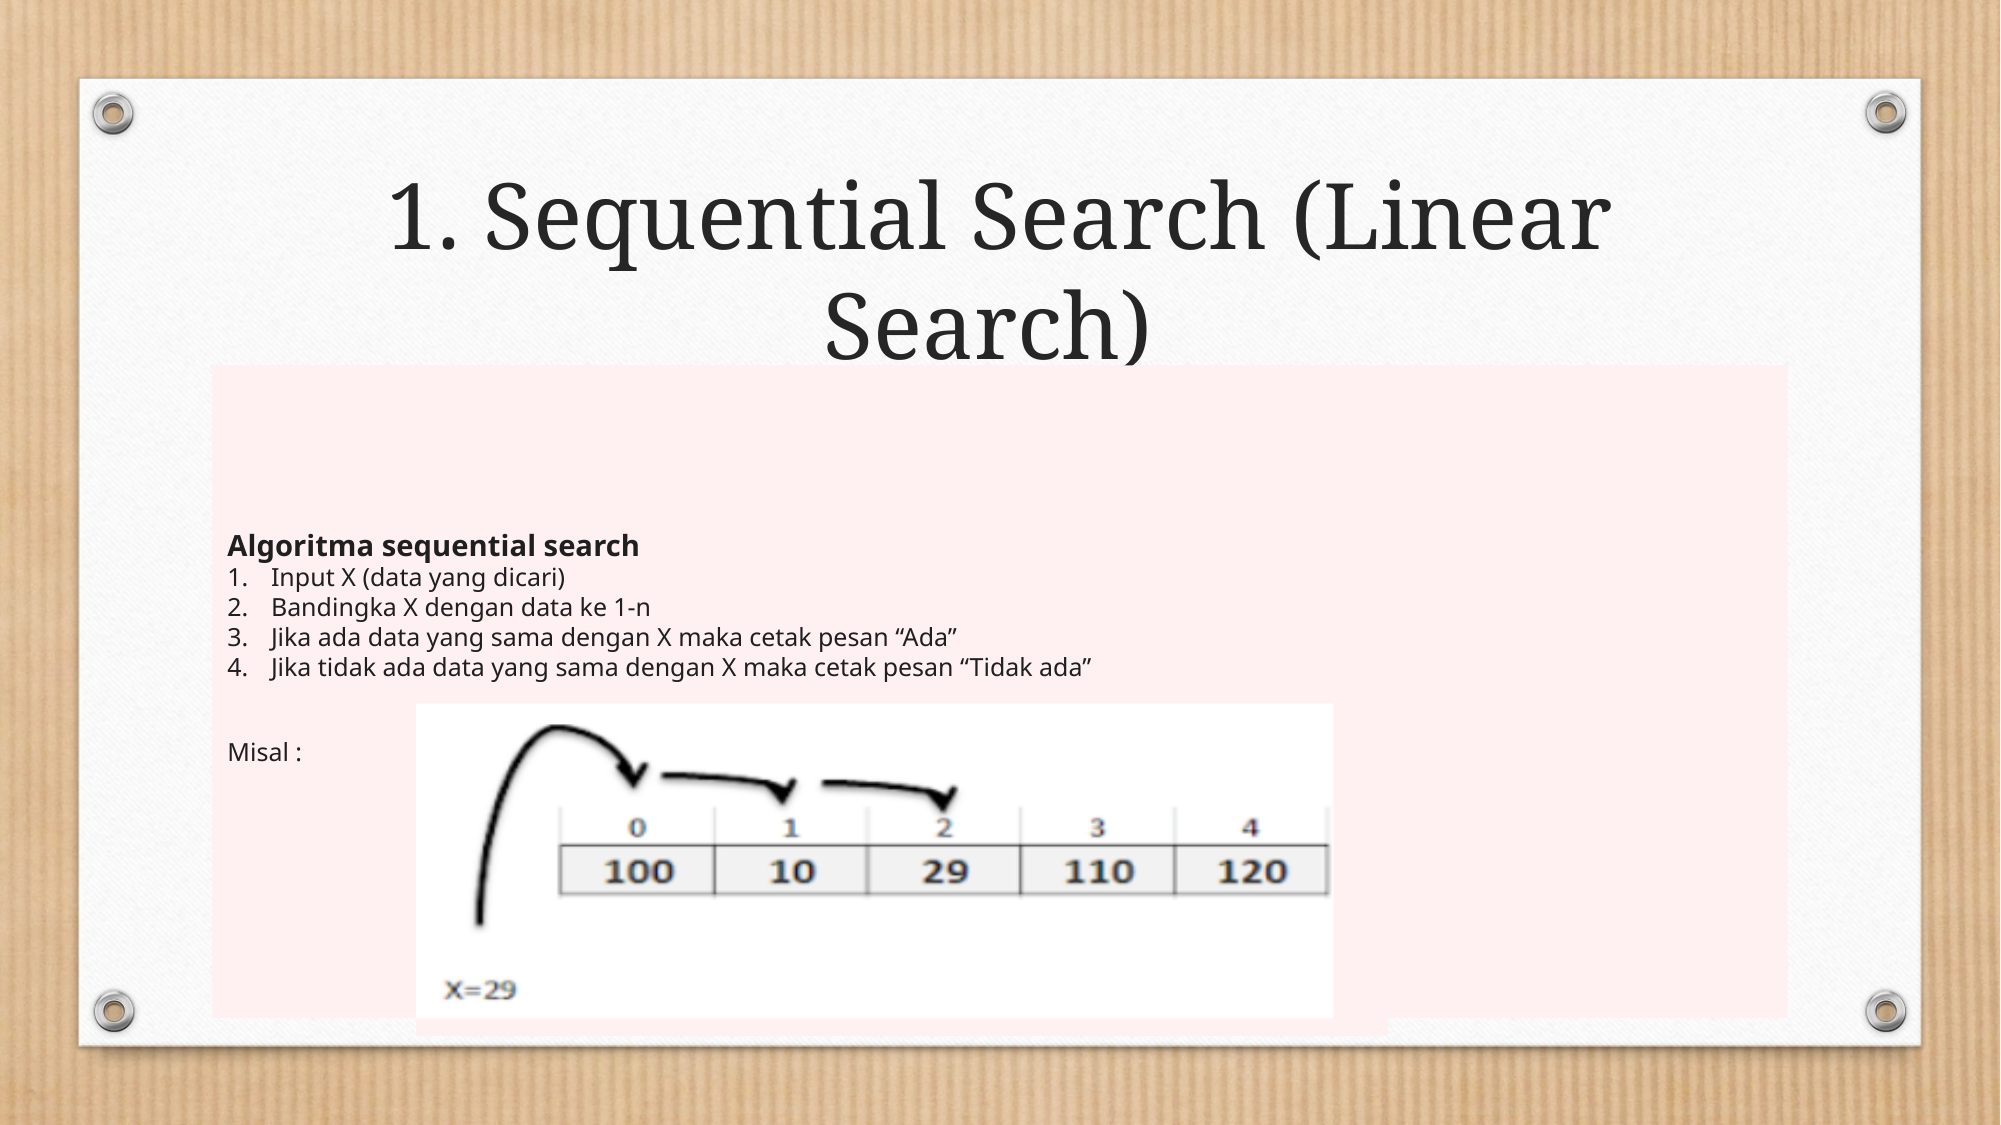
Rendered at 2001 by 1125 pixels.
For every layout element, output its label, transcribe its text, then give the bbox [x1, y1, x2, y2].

title 1. Sequential Search (Linear Search) [212, 161, 1788, 365]
picture [0, 0, 2001, 1125]
list Algoritma sequential search 1. Input X (data yang dicari) 2. Bandingka X dengan data ke 1-n 3. Jika ada data yang sama dengan X maka cetak pesan “Ada” 4. Jika tidak ada data yang sama dengan X maka cetak pesan “Tidak ada” Misal : [212, 365, 1788, 1018]
